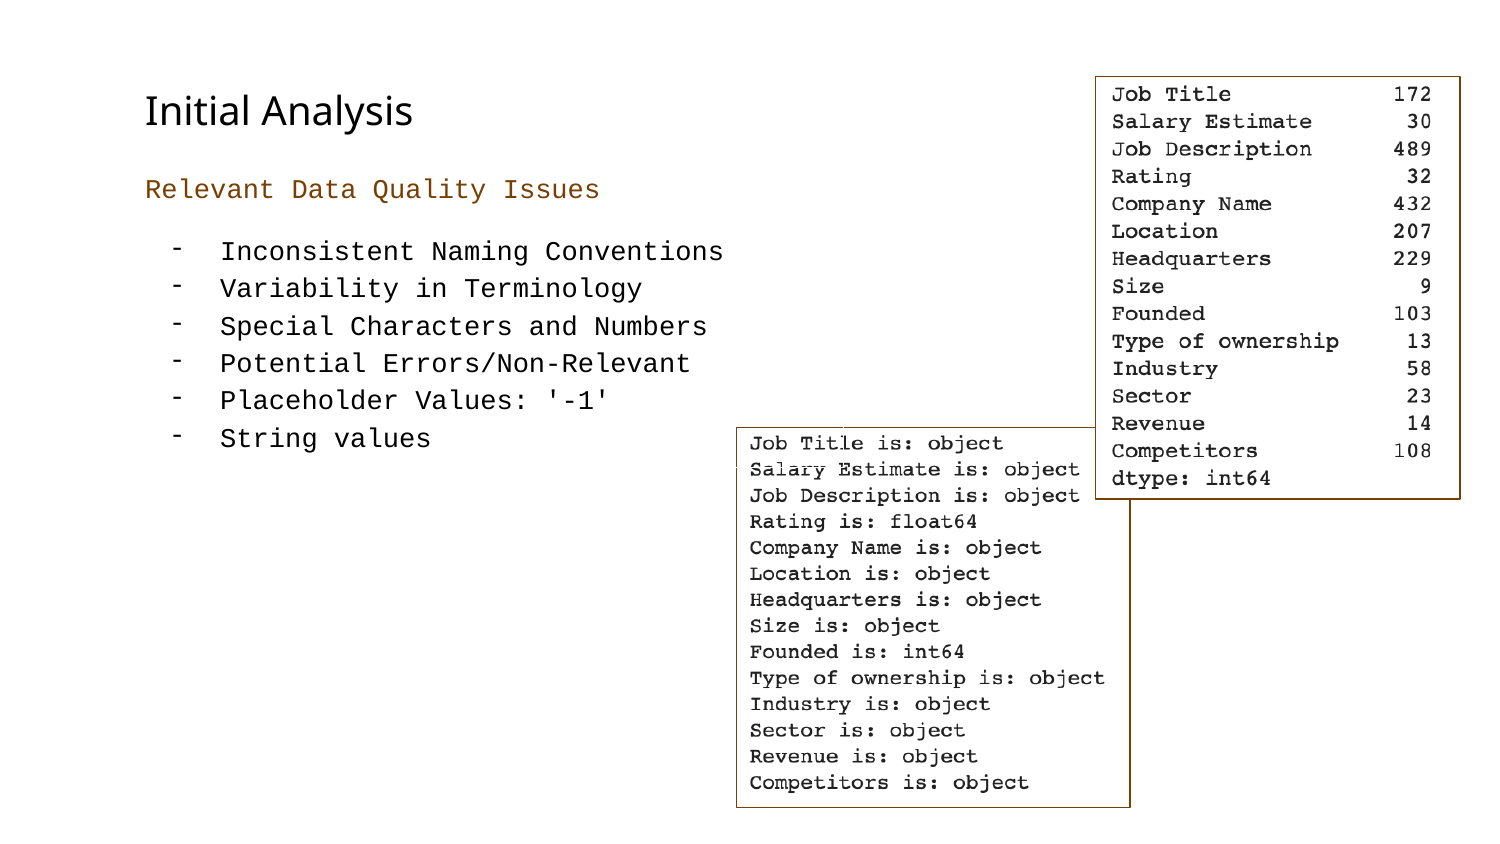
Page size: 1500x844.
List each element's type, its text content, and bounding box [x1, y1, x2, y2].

picture [737, 76, 1460, 807]
text_box Relevant Data Quality Issues Inconsistent Naming Conventions Variability in Terminology Special Characters and Numbers Potential Errors/Non-Relevant Placeholder Values: '-1' String values [130, 151, 844, 468]
title Initial Analysis [130, 70, 658, 151]
